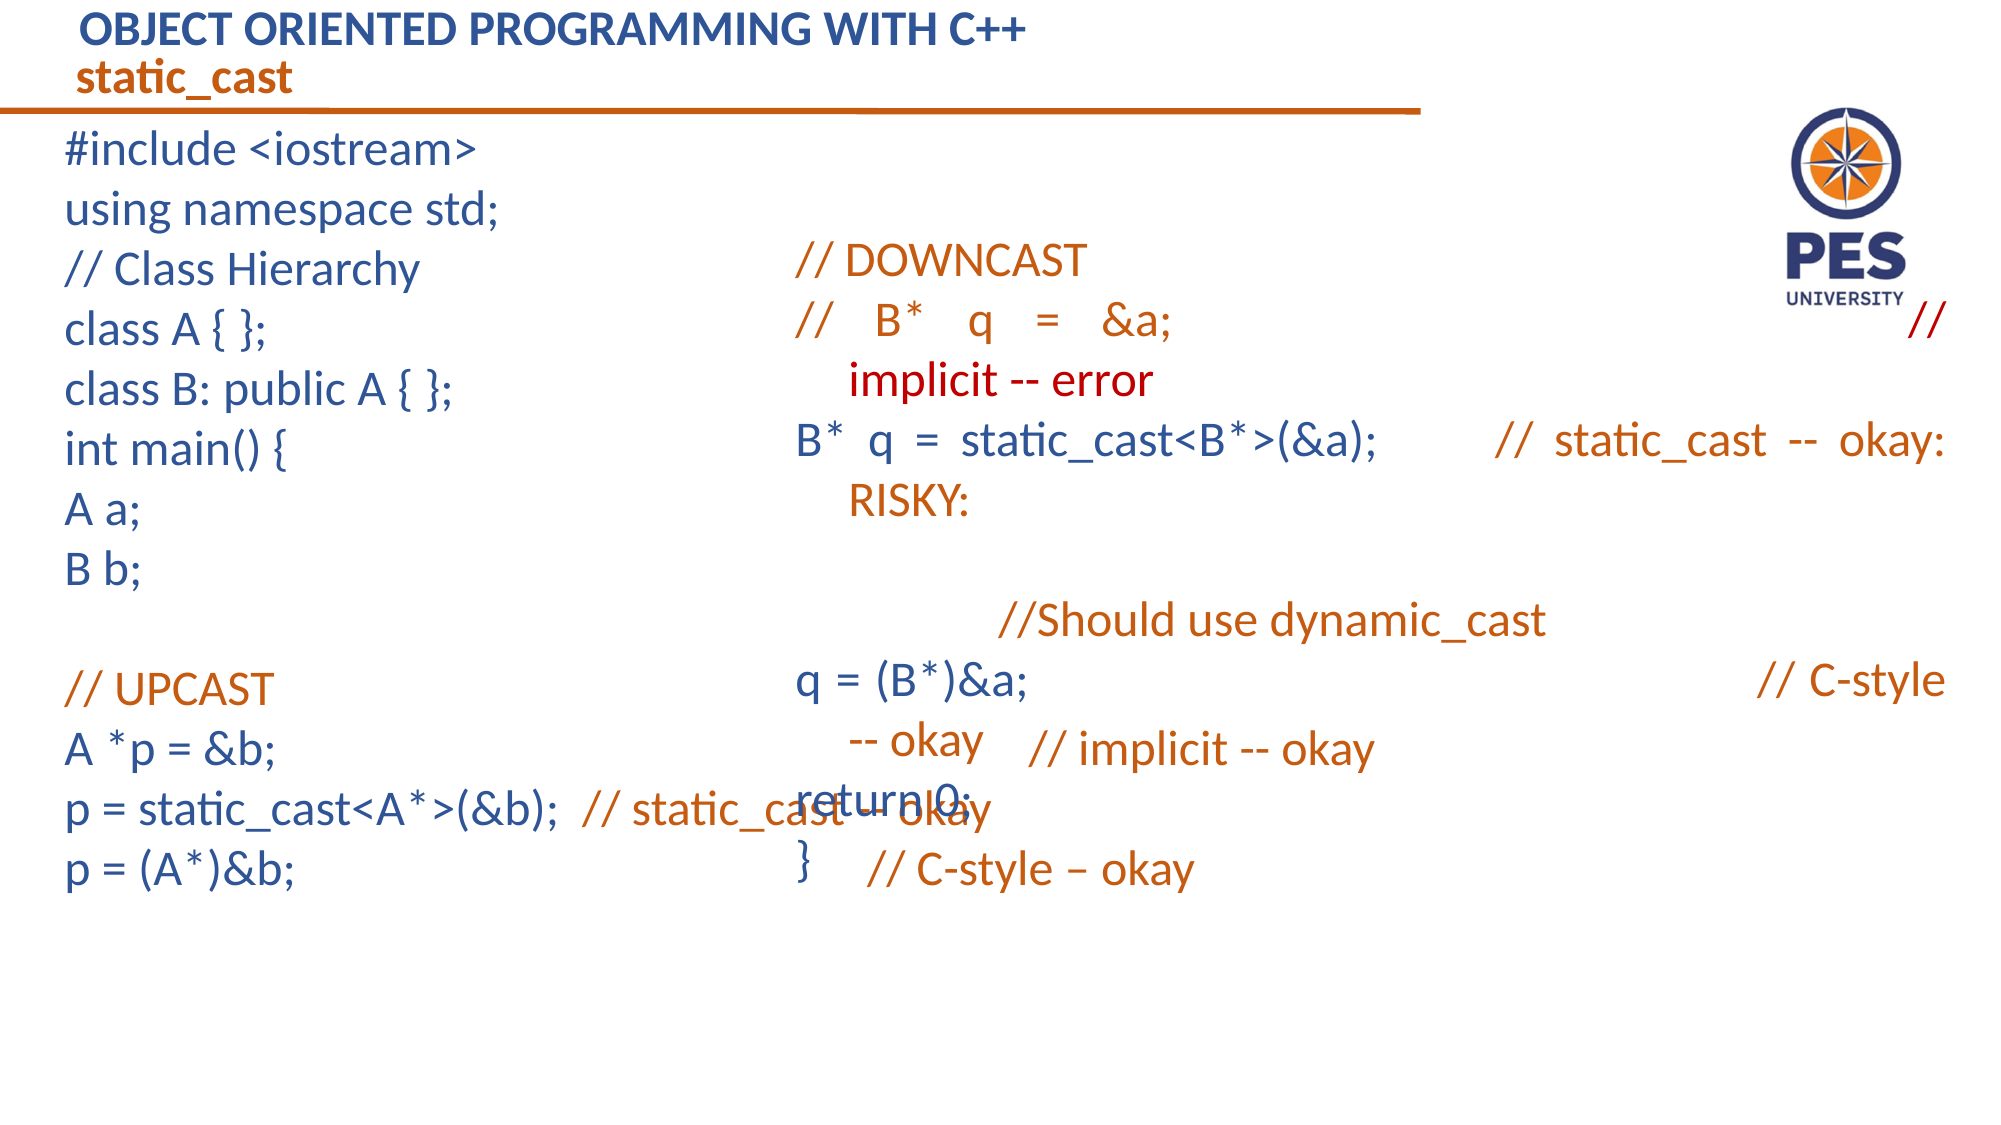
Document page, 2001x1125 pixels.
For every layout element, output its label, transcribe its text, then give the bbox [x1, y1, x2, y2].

picture [1773, 99, 1914, 309]
text_box #include <iostream> using namespace std; // Class Hierarchy class A { }; class B: public A { }; int main() { A a; B b; // UPCAST A *p = &b; // implicit -- okay p = static_cast<A*>(&b); // static_cast -- okay p = (A*)&b; // C-style – okay [32, 115, 1421, 956]
text_box OBJECT ORIENTED PROGRAMMING WITH C++ [64, 0, 1295, 63]
text_box // DOWNCAST // B* q = &a; // implicit -- error B* q = static_cast<B*>(&a); // static_cast -- okay: RISKY: //Should use dynamic_cast q = (B*)&a; // C-style -- okay return 0; } [763, 219, 1962, 894]
text_box static_cast [60, 36, 1415, 108]
